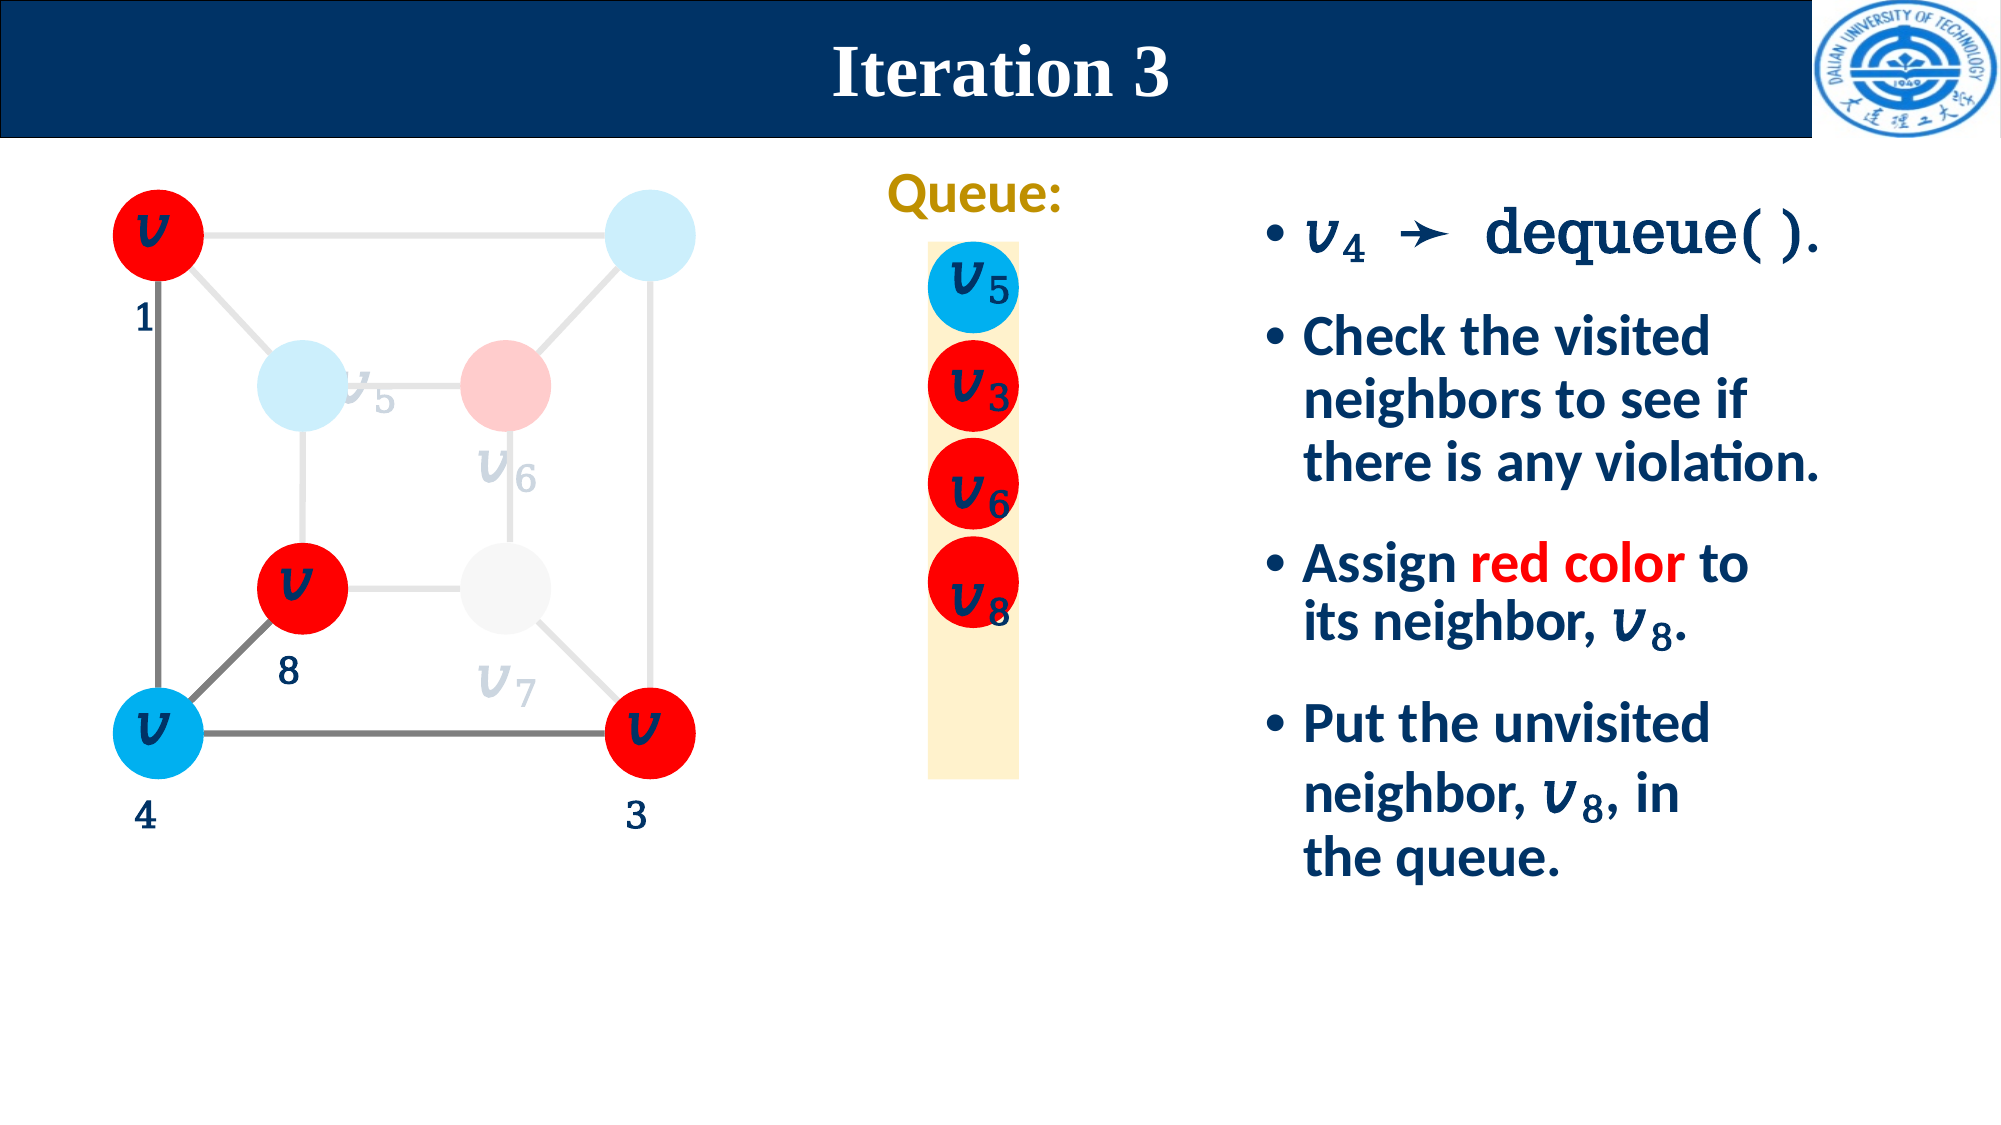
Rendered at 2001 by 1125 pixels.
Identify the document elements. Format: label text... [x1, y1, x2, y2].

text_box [84, 150, 724, 809]
title Iteration 3 [801, 0, 1199, 161]
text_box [112, 189, 609, 737]
text_box 𝑣4 [128, 817, 194, 836]
picture [1812, 0, 2000, 138]
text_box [112, 281, 205, 780]
text_box • 𝑣4 ➛ dequeue( ). • Check the visited neighbors to see if there is any violation. • Assign red color to its neighbor, 𝑣8. • Put the unvisited neighbor, 𝑣8, in the queue. [1255, 157, 1889, 890]
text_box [927, 241, 1020, 780]
text_box Queue: [885, 152, 1068, 225]
text_box 𝑣3 [618, 817, 687, 836]
